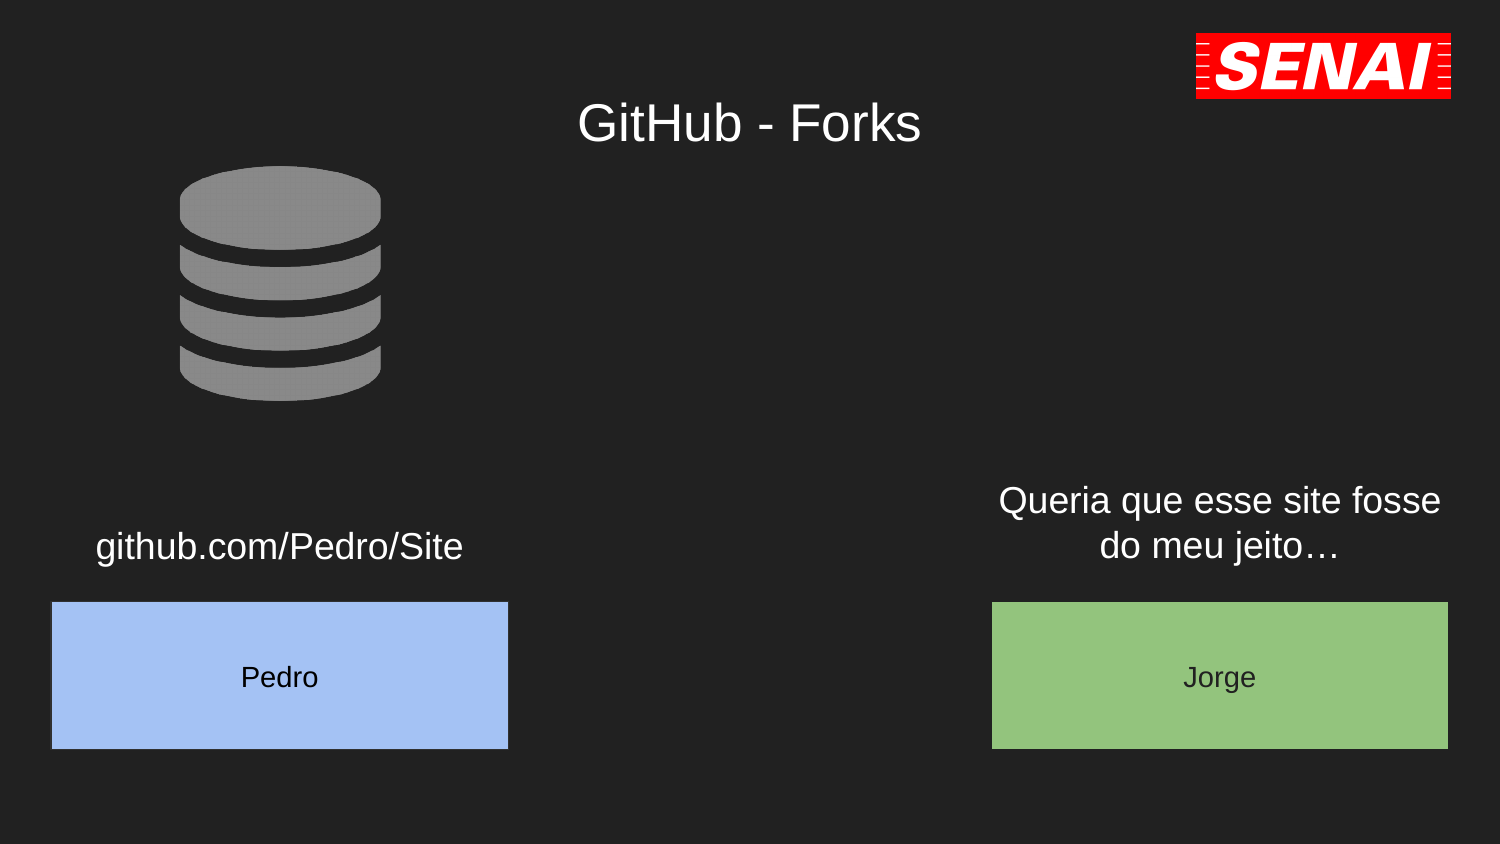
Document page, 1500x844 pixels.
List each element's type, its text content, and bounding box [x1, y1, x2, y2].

text_box Jorge [991, 601, 1449, 750]
picture [1196, 33, 1452, 99]
text_box github.com/Pedro/Site [51, 506, 509, 582]
picture [162, 166, 397, 401]
text_box Pedro [51, 601, 509, 750]
title GitHub - Forks [51, 72, 1449, 167]
text_box Queria que esse site fosse do meu jeito… [965, 461, 1475, 582]
